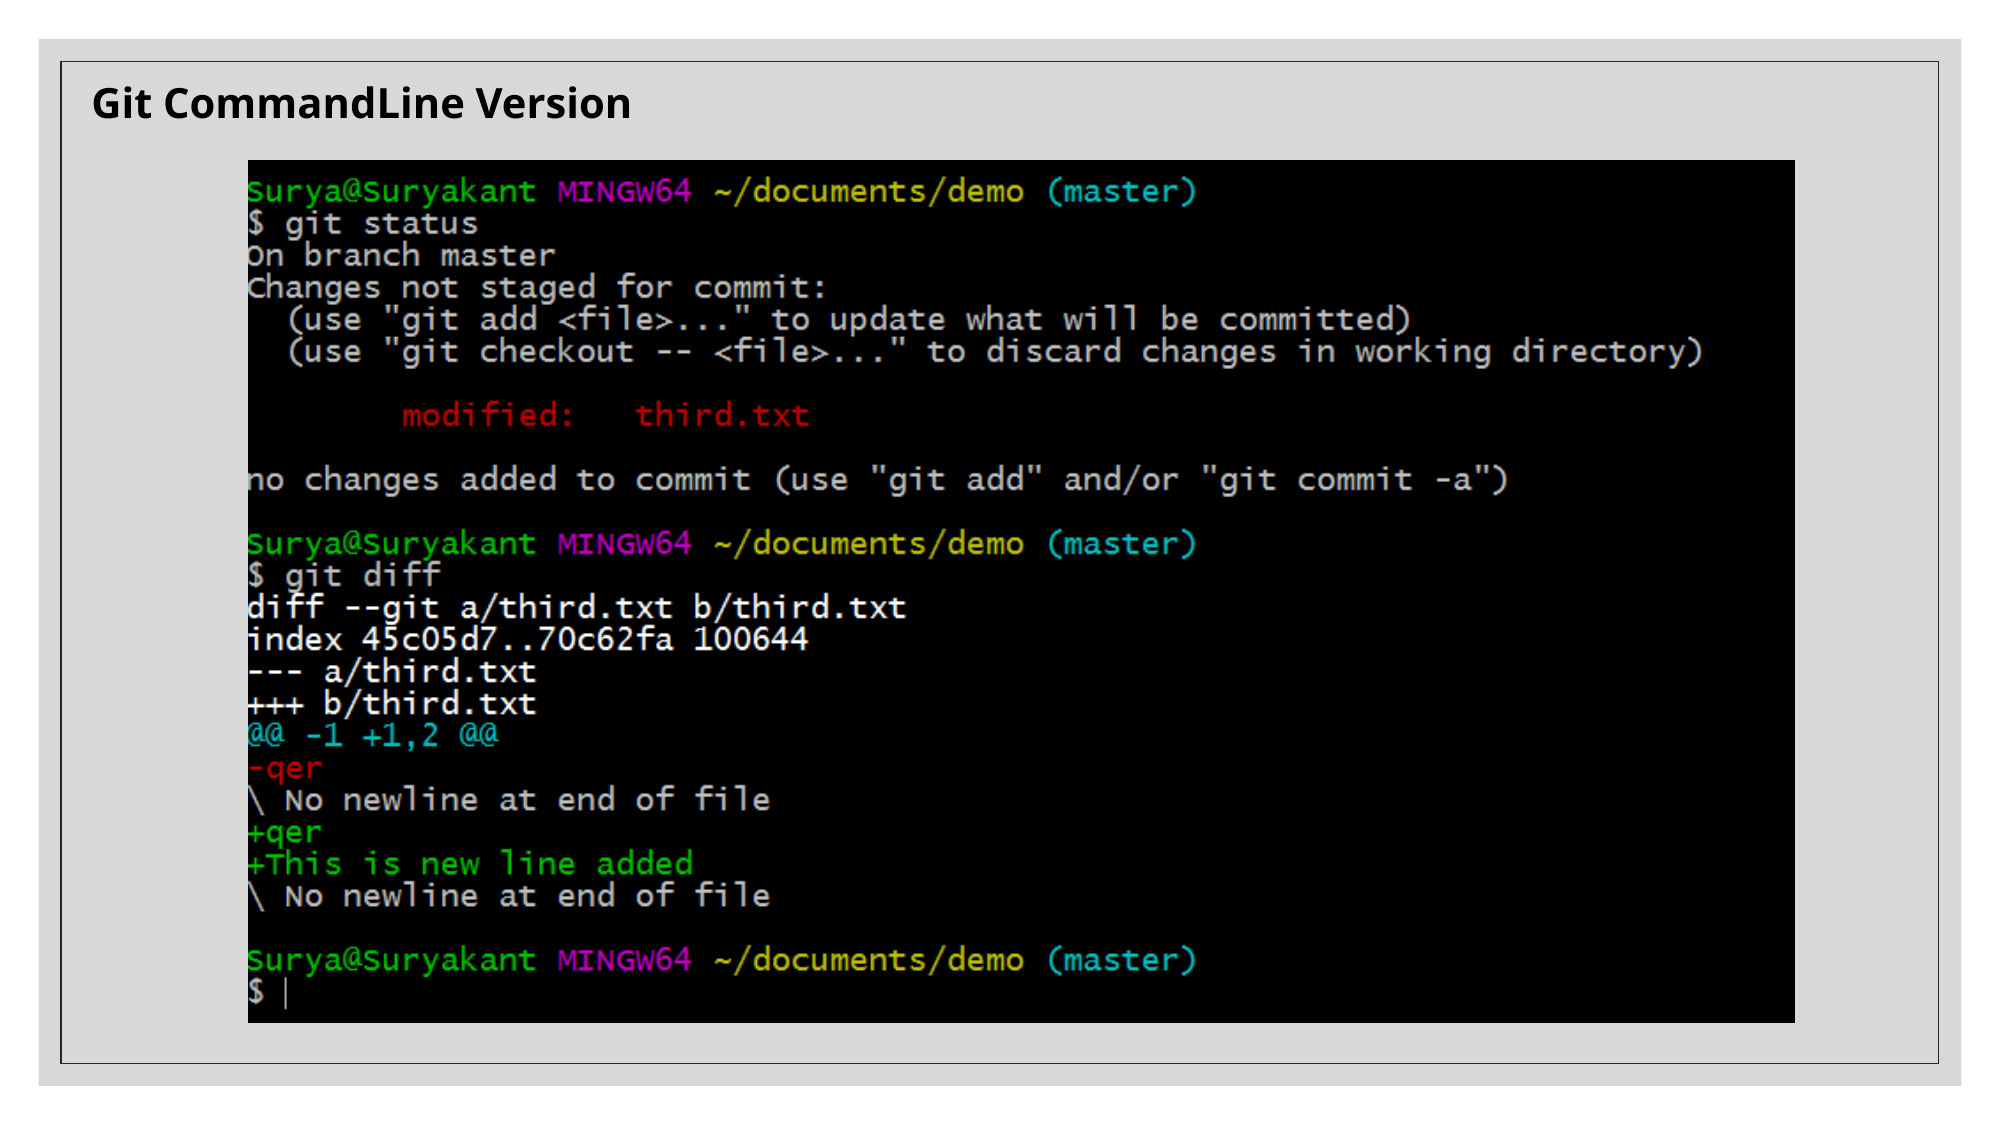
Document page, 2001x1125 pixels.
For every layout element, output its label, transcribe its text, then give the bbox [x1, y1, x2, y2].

picture [248, 160, 1795, 1023]
text_box Git CommandLine Version [76, 69, 966, 134]
